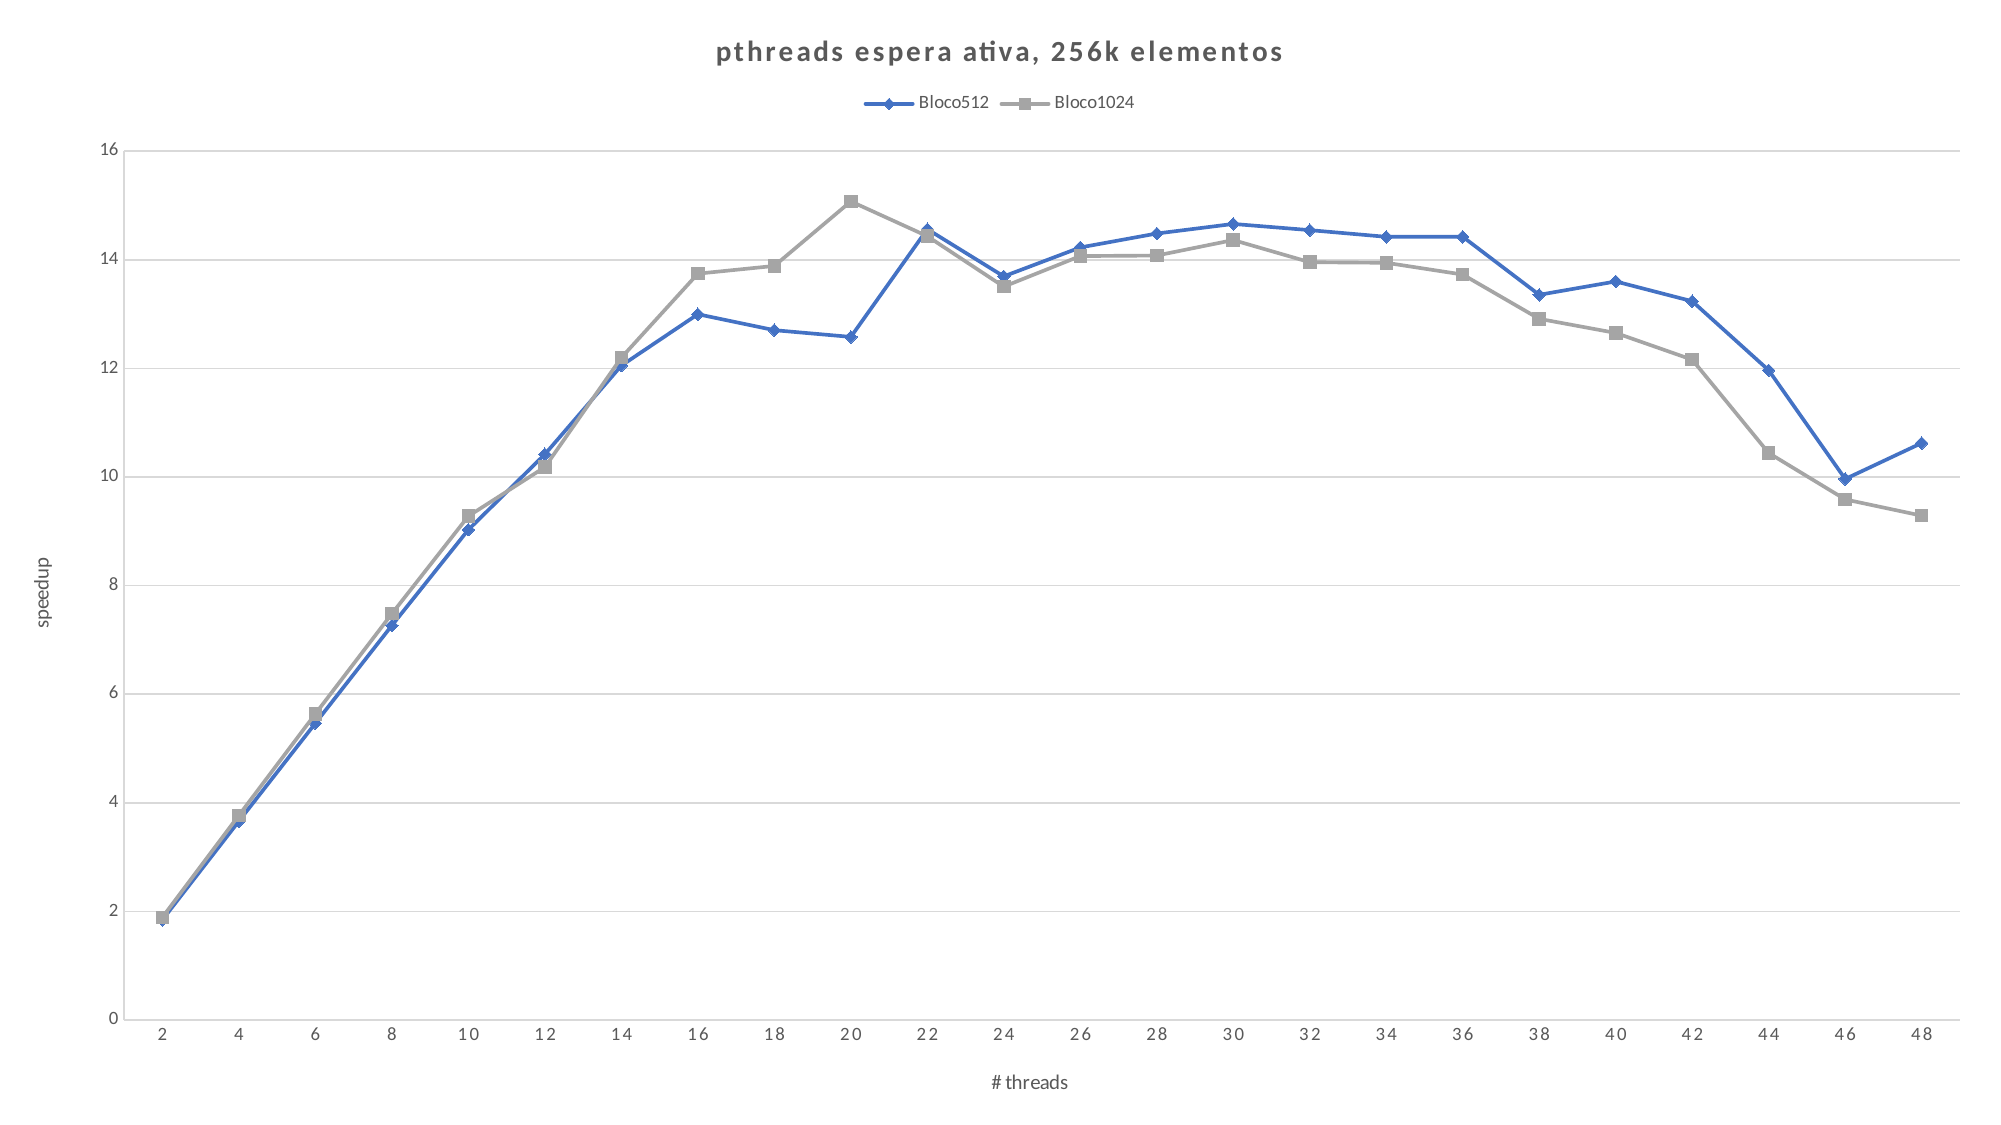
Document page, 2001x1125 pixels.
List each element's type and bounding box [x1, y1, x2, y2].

chart [0, 0, 2000, 1125]
